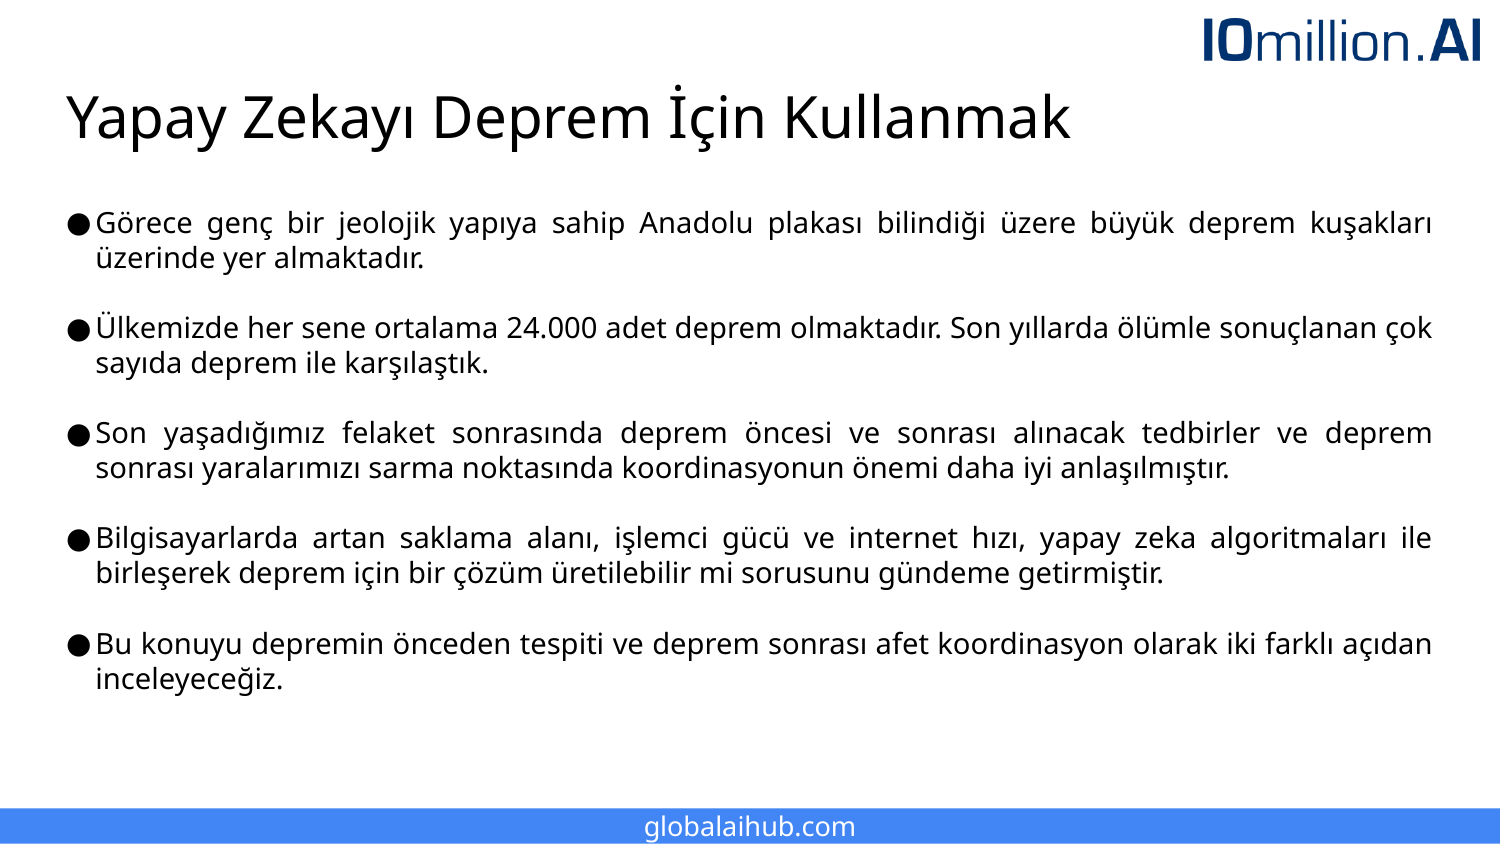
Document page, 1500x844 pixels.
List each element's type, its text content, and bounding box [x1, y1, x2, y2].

title Yapay Zekayı Deprem İçin Kullanmak [51, 72, 1449, 167]
list Görece genç bir jeolojik yapıya sahip Anadolu plakası bilindiği üzere büyük deprem kuşakları üzerinde yer almaktadır. Ülkemizde her sene ortalama 24.000 adet deprem olmaktadır. Son yıllarda ölümle sonuçlanan çok sayıda deprem ile karşılaştık. Son yaşadığımız felaket sonrasında deprem öncesi ve sonrası alınacak tedbirler ve deprem sonrası yaralarımızı sarma noktasında koordinasyonun önemi daha iyi anlaşılmıştır. Bilgisayarlarda artan saklama alanı, işlemci gücü ve internet hızı, yapay zeka algoritmaları ile birleşerek deprem için bir çözüm üretilebilir mi sorusunu gündeme getirmiştir. Bu konuyu depremin önceden tespiti ve deprem sonrası afet koordinasyon olarak iki farklı açıdan inceleyeceğiz. [51, 189, 1449, 750]
picture [1204, 18, 1480, 61]
